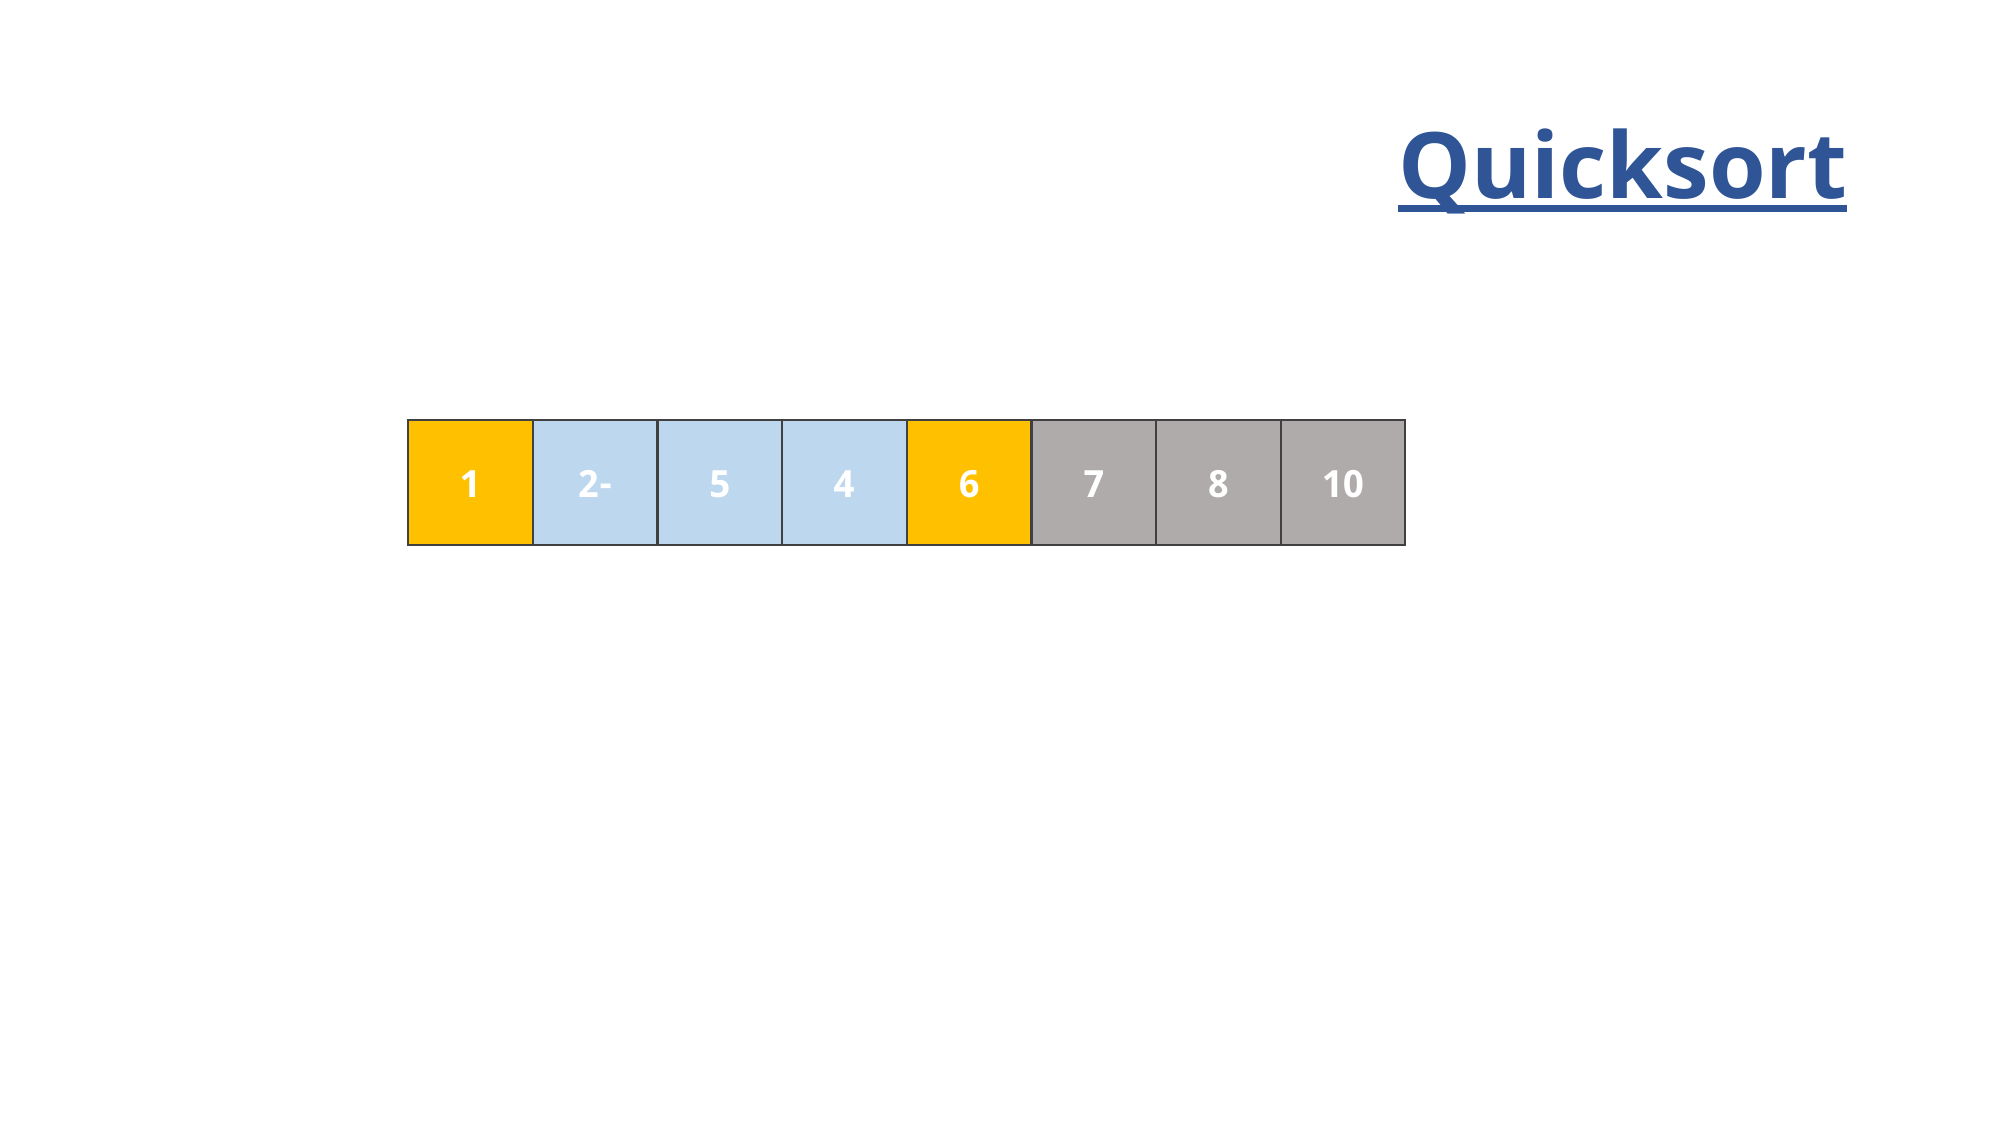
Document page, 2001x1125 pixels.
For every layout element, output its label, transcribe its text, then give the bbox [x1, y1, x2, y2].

title Quicksort [137, 59, 1863, 278]
text_box 8 [1155, 419, 1280, 546]
text_box 4 [781, 419, 906, 546]
text_box 10 [1280, 419, 1406, 546]
text_box 1 [407, 419, 532, 546]
text_box 7 [1030, 419, 1155, 546]
text_box 5 [657, 419, 781, 546]
text_box 6 [906, 419, 1030, 546]
text_box -2 [532, 419, 657, 546]
